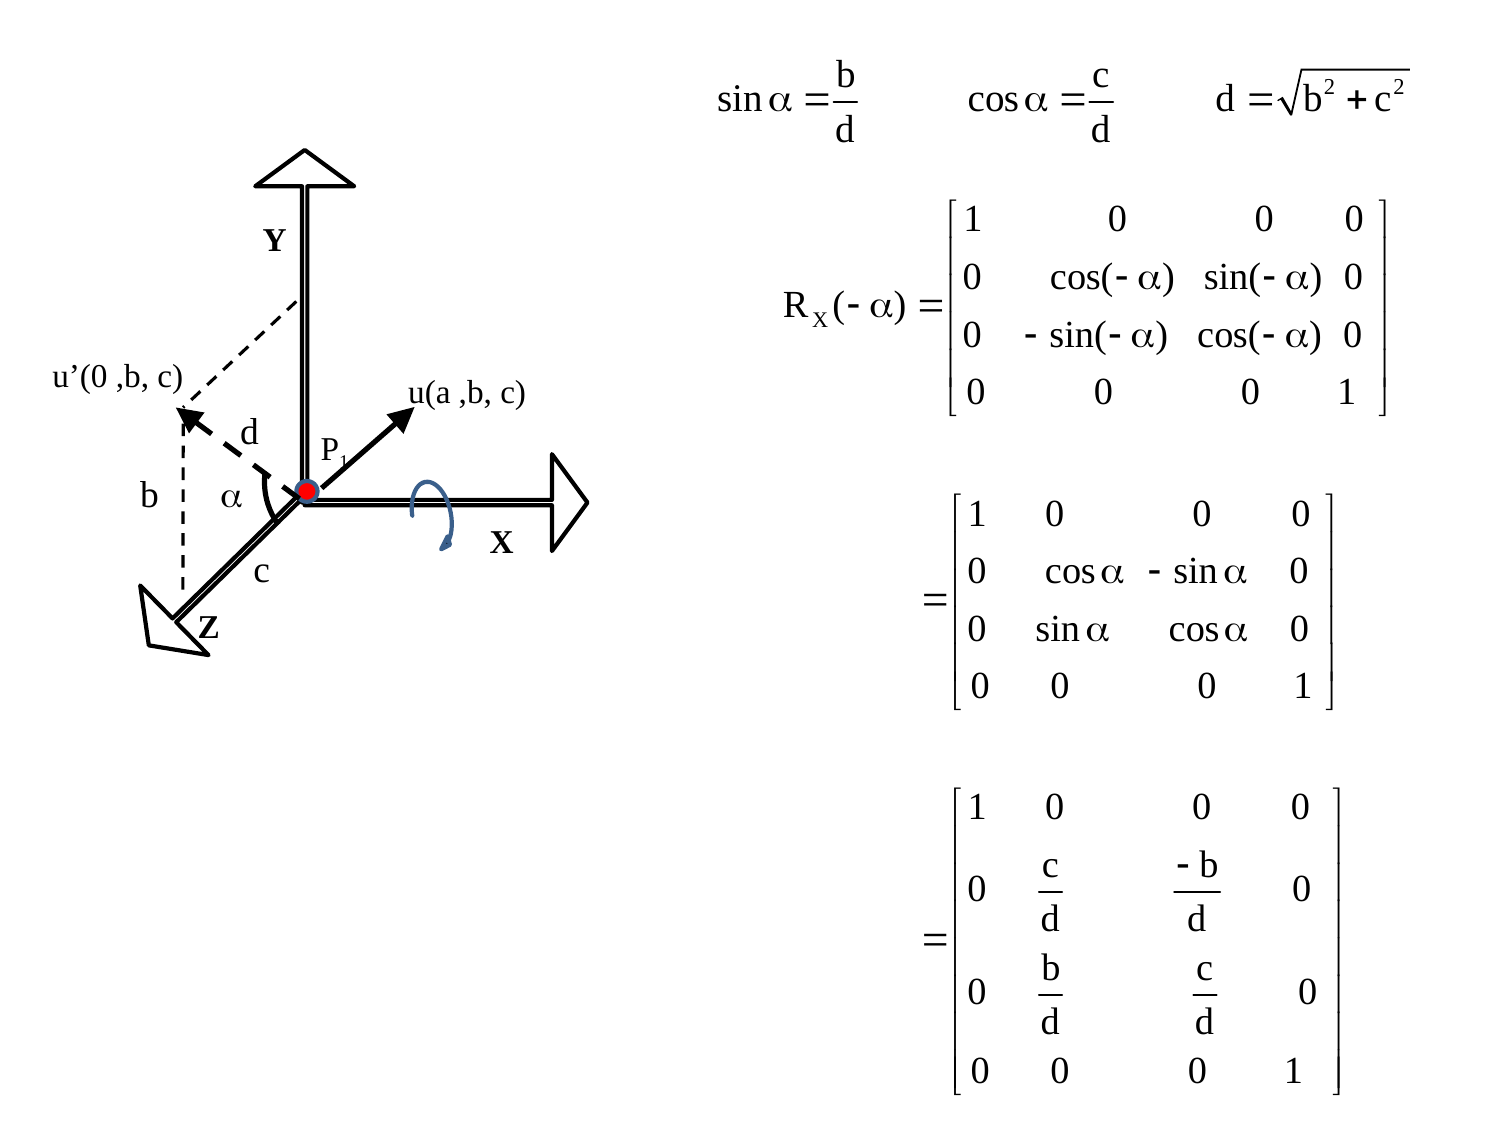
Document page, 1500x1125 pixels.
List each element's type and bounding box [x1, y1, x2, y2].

text_box [37, 149, 588, 654]
text_box [776, 192, 1401, 1106]
text_box [712, 49, 1419, 152]
